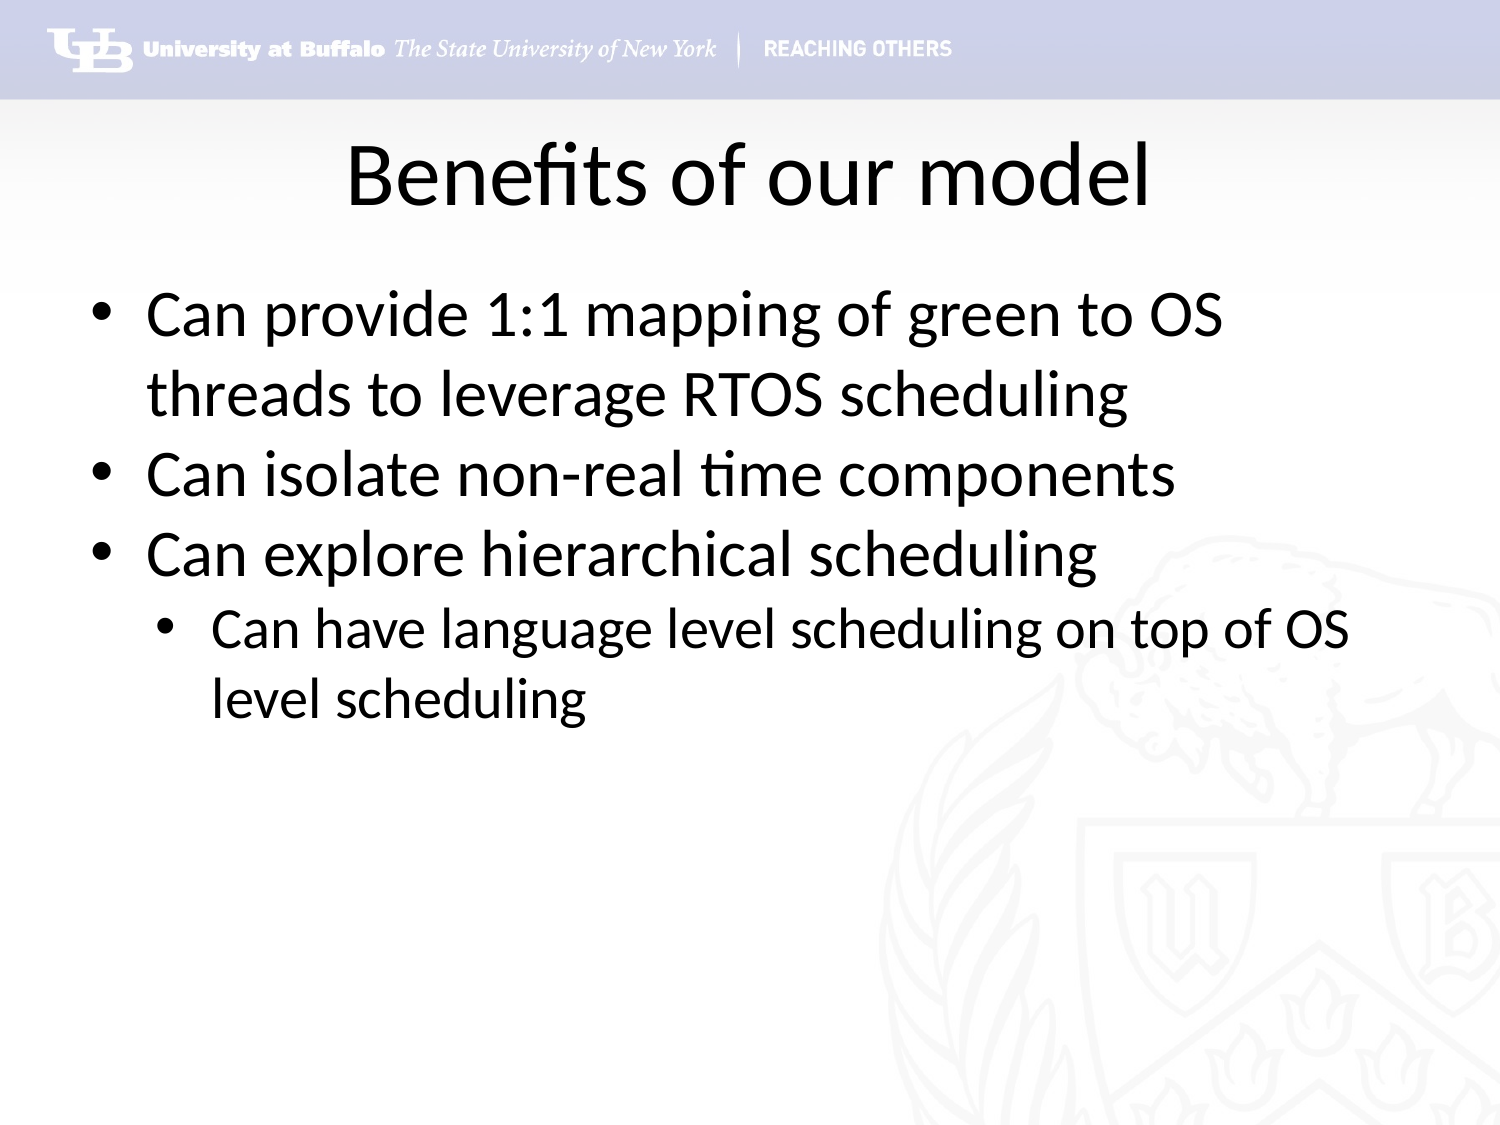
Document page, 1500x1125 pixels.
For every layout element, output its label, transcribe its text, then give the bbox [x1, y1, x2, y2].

list Can provide 1:1 mapping of green to OS threads to leverage RTOS scheduling Can isolate non-real time components Can explore hierarchical scheduling Can have language level scheduling on top of OS level scheduling [75, 262, 1425, 1005]
title Benefits of our model [75, 75, 1425, 262]
